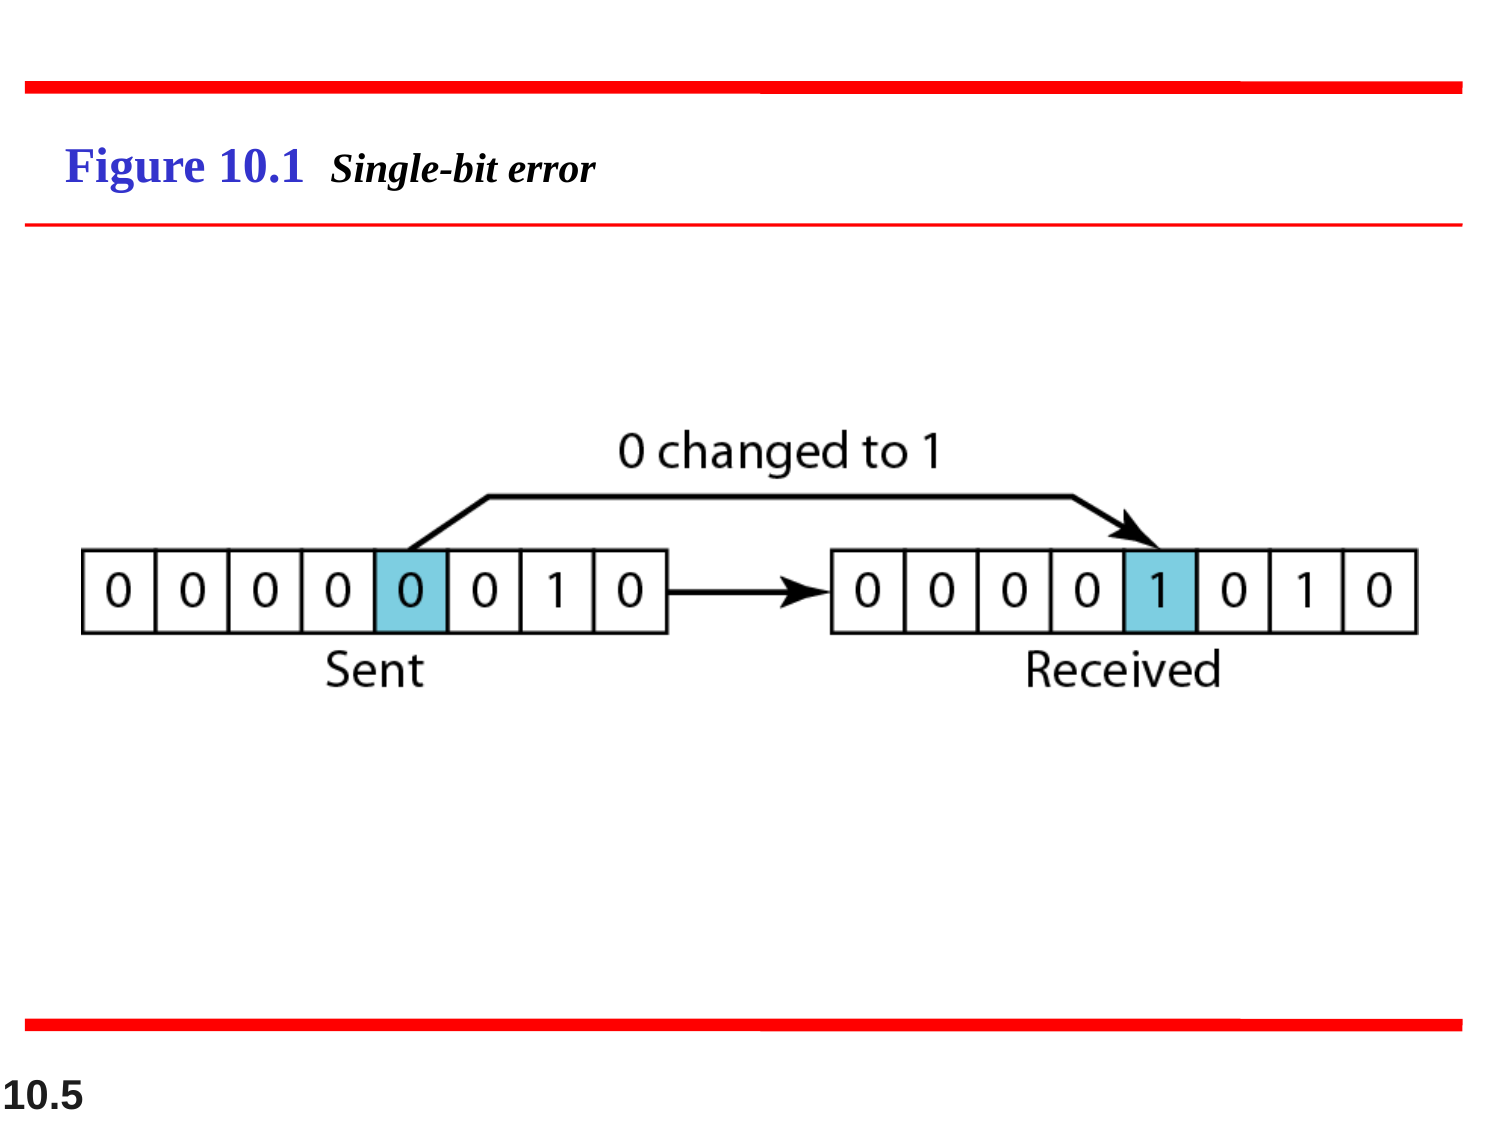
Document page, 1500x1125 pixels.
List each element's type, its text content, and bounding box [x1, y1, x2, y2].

text_box Figure 10.1 Single-bit error [49, 124, 611, 200]
picture [81, 424, 1419, 701]
slide_number 10.5 [0, 1050, 300, 1125]
